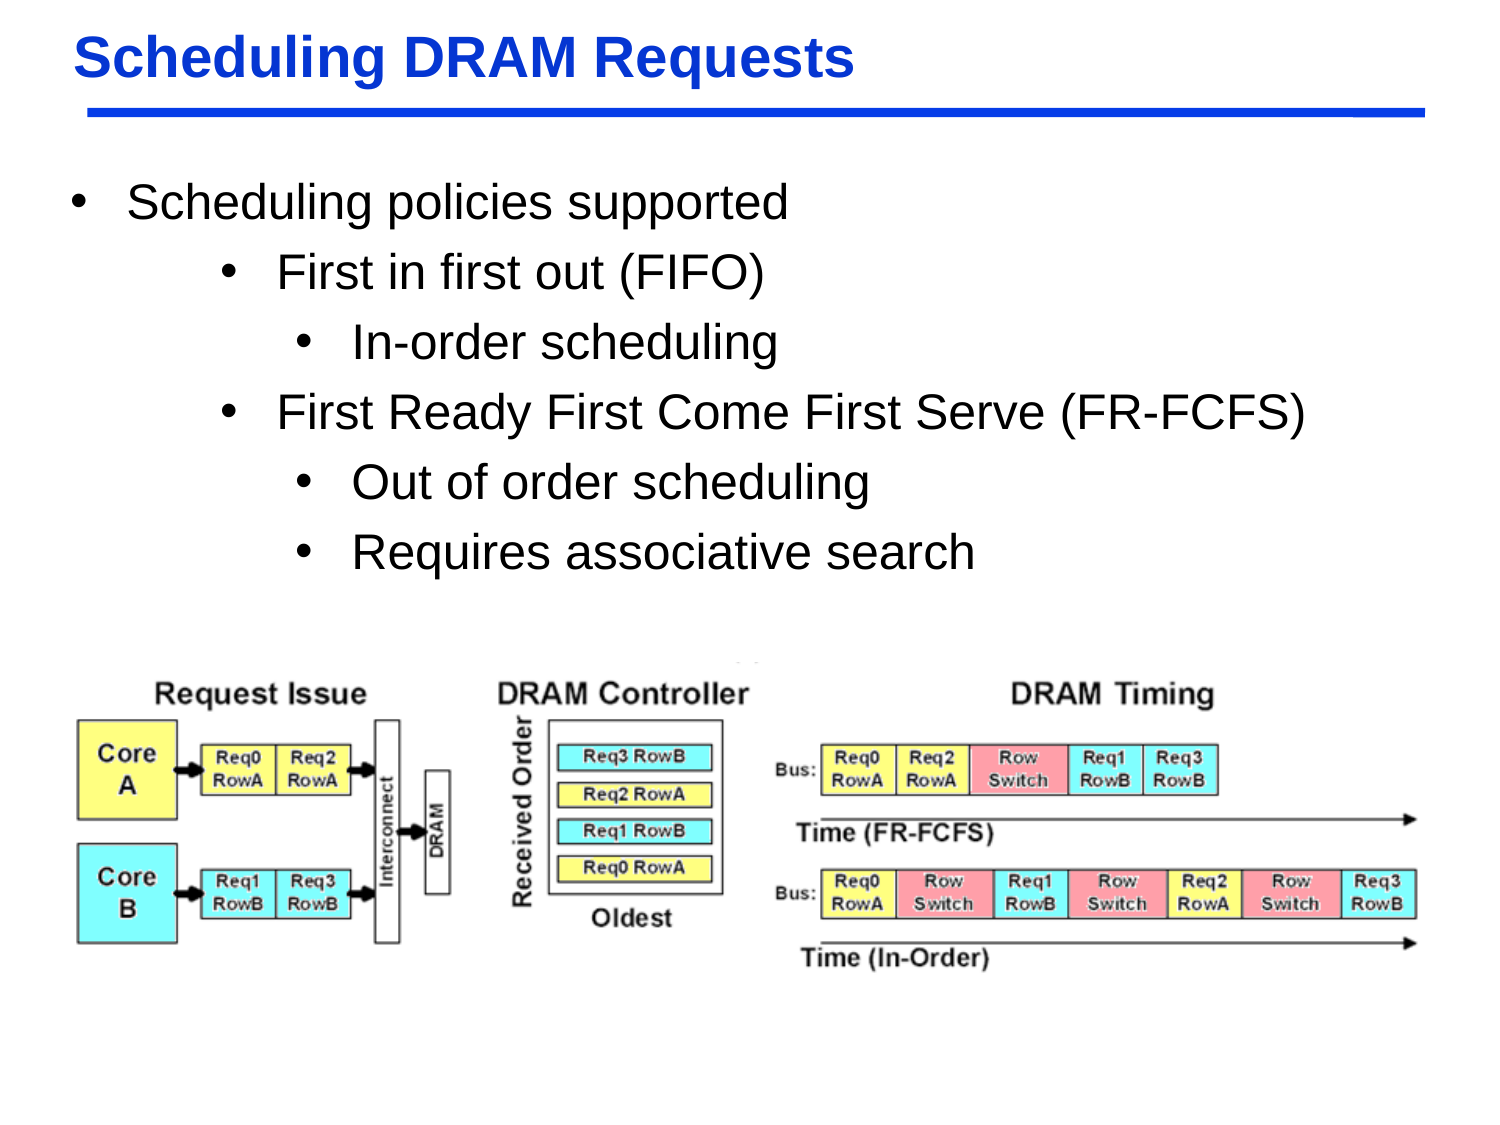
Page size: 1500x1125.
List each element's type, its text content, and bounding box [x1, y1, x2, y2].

text_box Scheduling policies supported First in first out (FIFO) In-order scheduling First Ready First Come First Serve (FR-FCFS) Out of order scheduling Requires associative search [55, 162, 1443, 525]
text_box Scheduling DRAM Requests [0, 0, 1059, 147]
picture [49, 662, 1449, 976]
